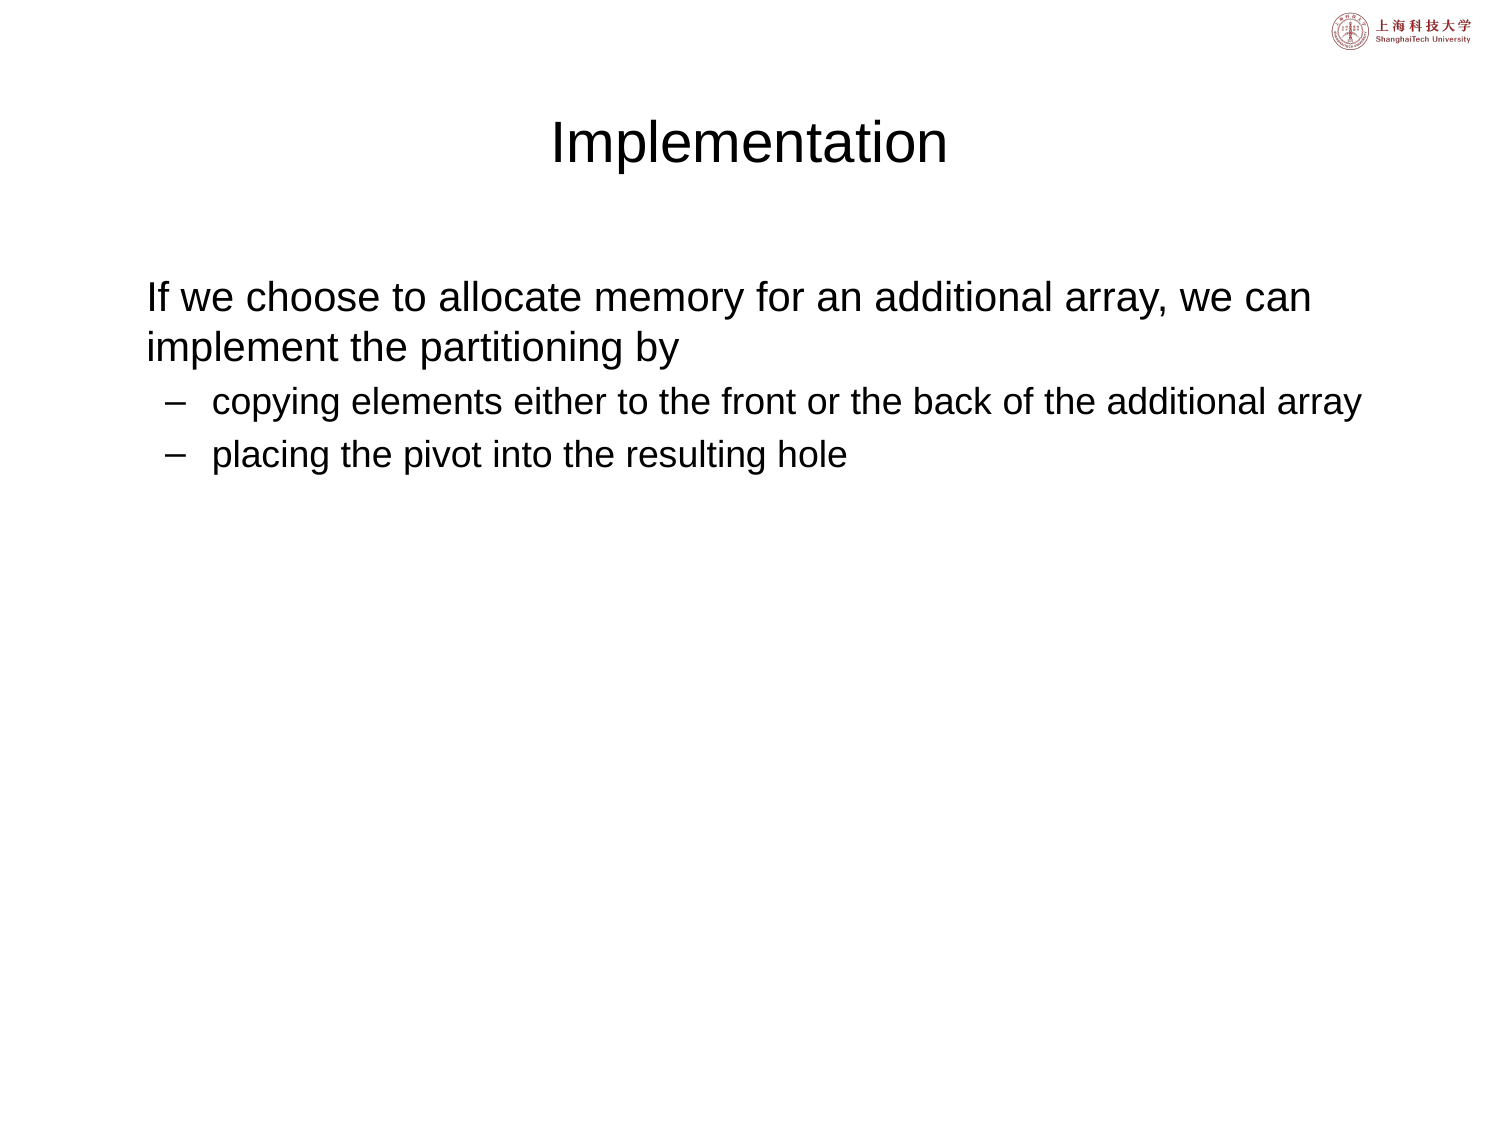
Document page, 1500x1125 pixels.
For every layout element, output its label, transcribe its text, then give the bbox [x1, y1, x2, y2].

title Implementation [74, 44, 1426, 233]
list If we choose to allocate memory for an additional array, we can implement the partitioning by copying elements either to the front or the back of the additional array placing the pivot into the resulting hole [74, 262, 1426, 1006]
picture [1327, 0, 1478, 109]
